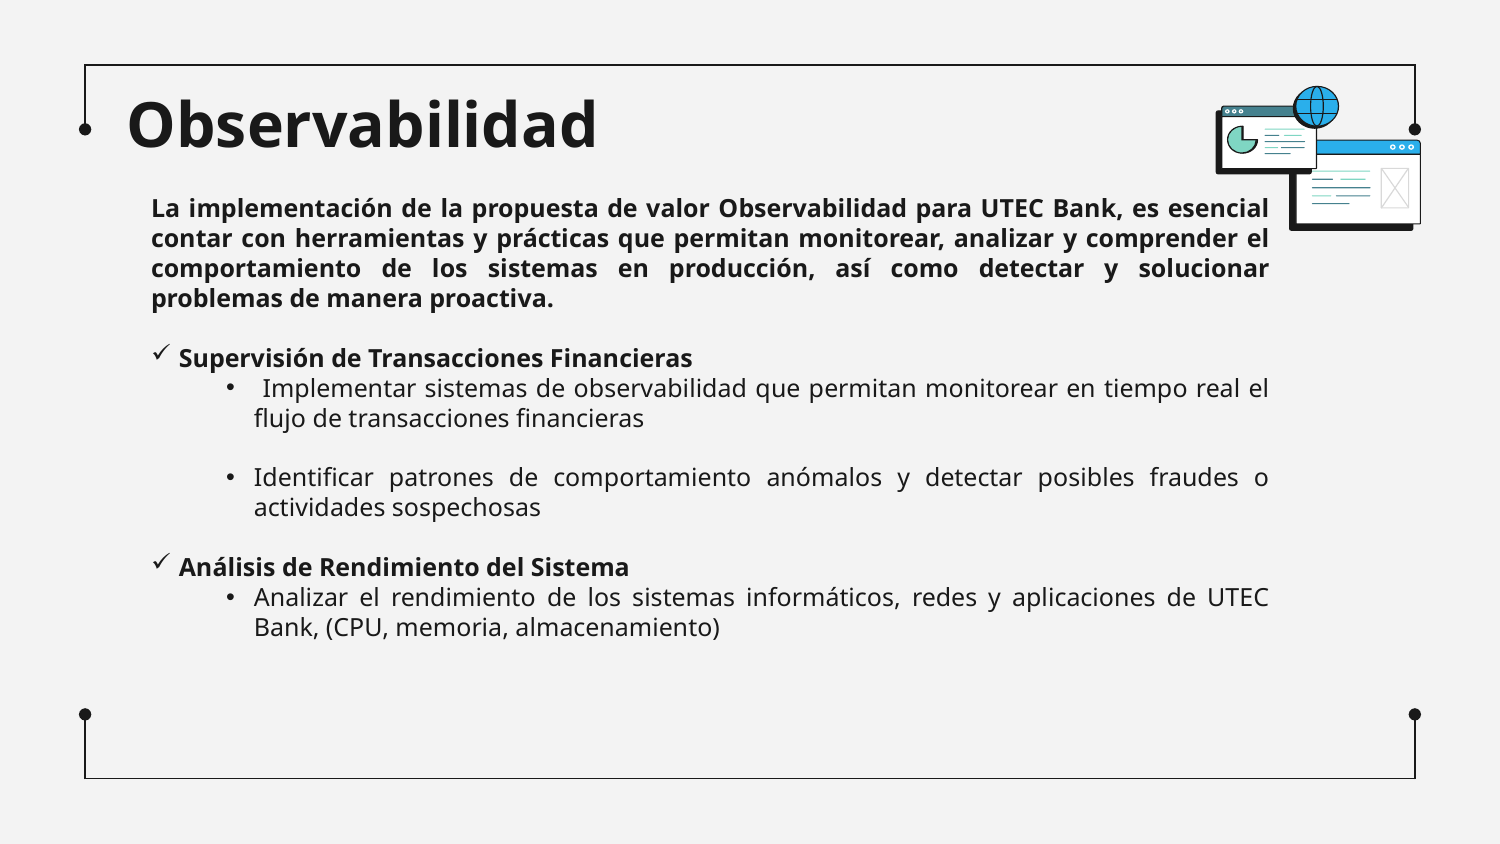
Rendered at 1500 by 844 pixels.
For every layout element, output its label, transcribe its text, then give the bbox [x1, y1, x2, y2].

title Observabilidad [111, 80, 711, 175]
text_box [1215, 85, 1422, 232]
subtitle La implementación de la propuesta de valor Observabilidad para UTEC Bank, es esencial contar con herramientas y prácticas que permitan monitorear, analizar y comprender el comportamiento de los sistemas en producción, así como detectar y solucionar problemas de manera proactiva. Supervisión de Transacciones Financieras Implementar sistemas de observabilidad que permitan monitorear en tiempo real el flujo de transacciones financieras Identificar patrones de comportamiento anómalos y detectar posibles fraudes o actividades sospechosas Análisis de Rendimiento del Sistema Analizar el rendimiento de los sistemas informáticos, redes y aplicaciones de UTEC Bank, (CPU, memoria, almacenamiento) [135, 177, 1287, 743]
